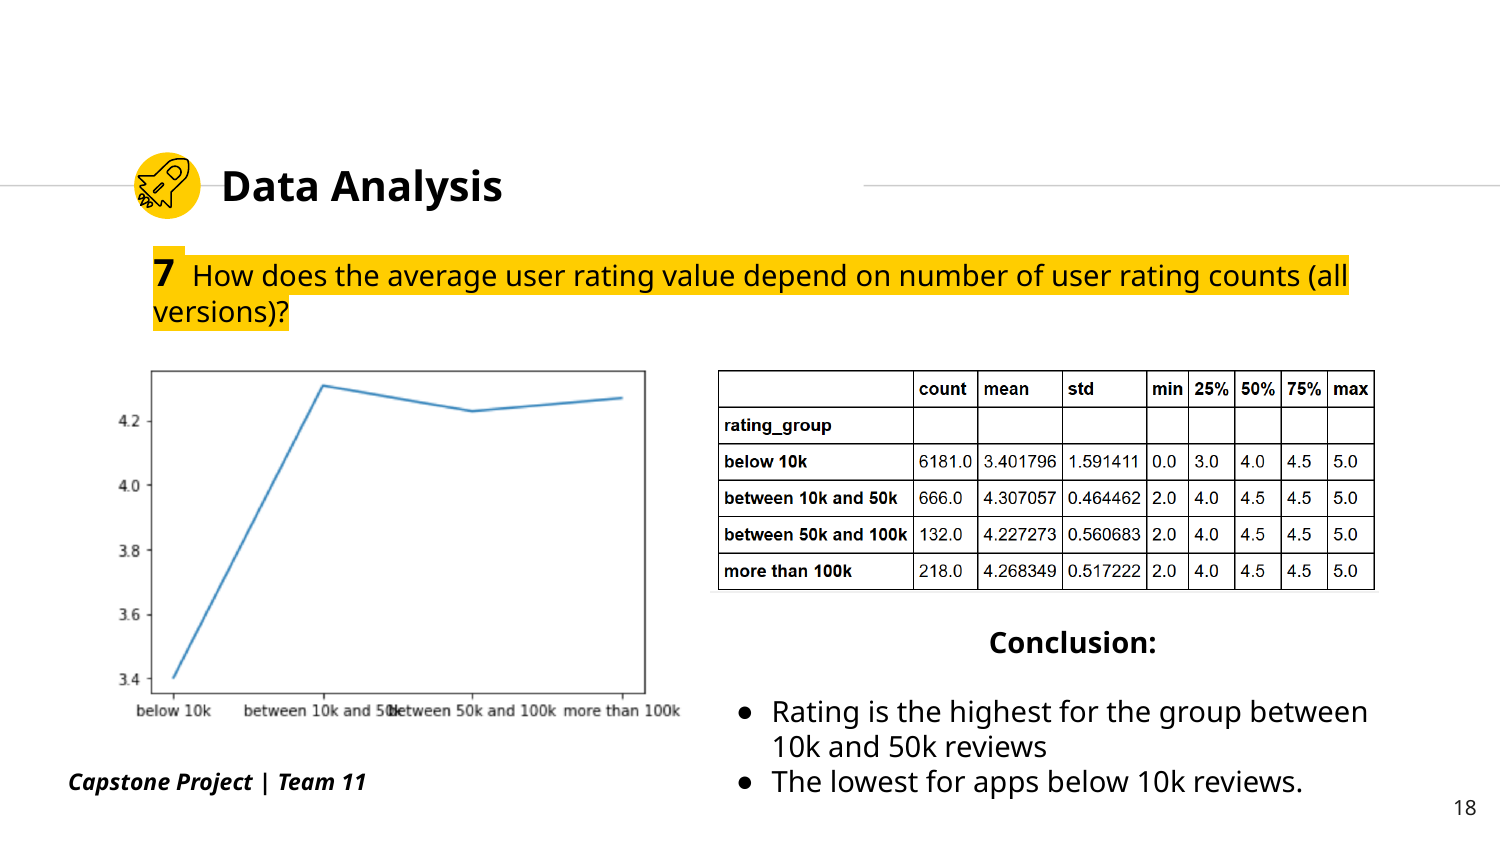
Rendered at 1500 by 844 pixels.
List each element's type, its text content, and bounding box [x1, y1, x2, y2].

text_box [138, 158, 189, 208]
picture [109, 356, 688, 727]
text_box 18 [1401, 779, 1492, 844]
text_box Data Analysis [206, 148, 892, 221]
text_box Capstone Project | Team 11 [53, 752, 721, 806]
text_box Conclusion: Rating is the highest for the group between 10k and 50k reviews The lowest for apps below 10k reviews. [721, 616, 1425, 807]
picture [709, 368, 1380, 593]
text_box 7 How does the average user rating value depend on number of user rating counts (all versions)? [138, 233, 1402, 356]
